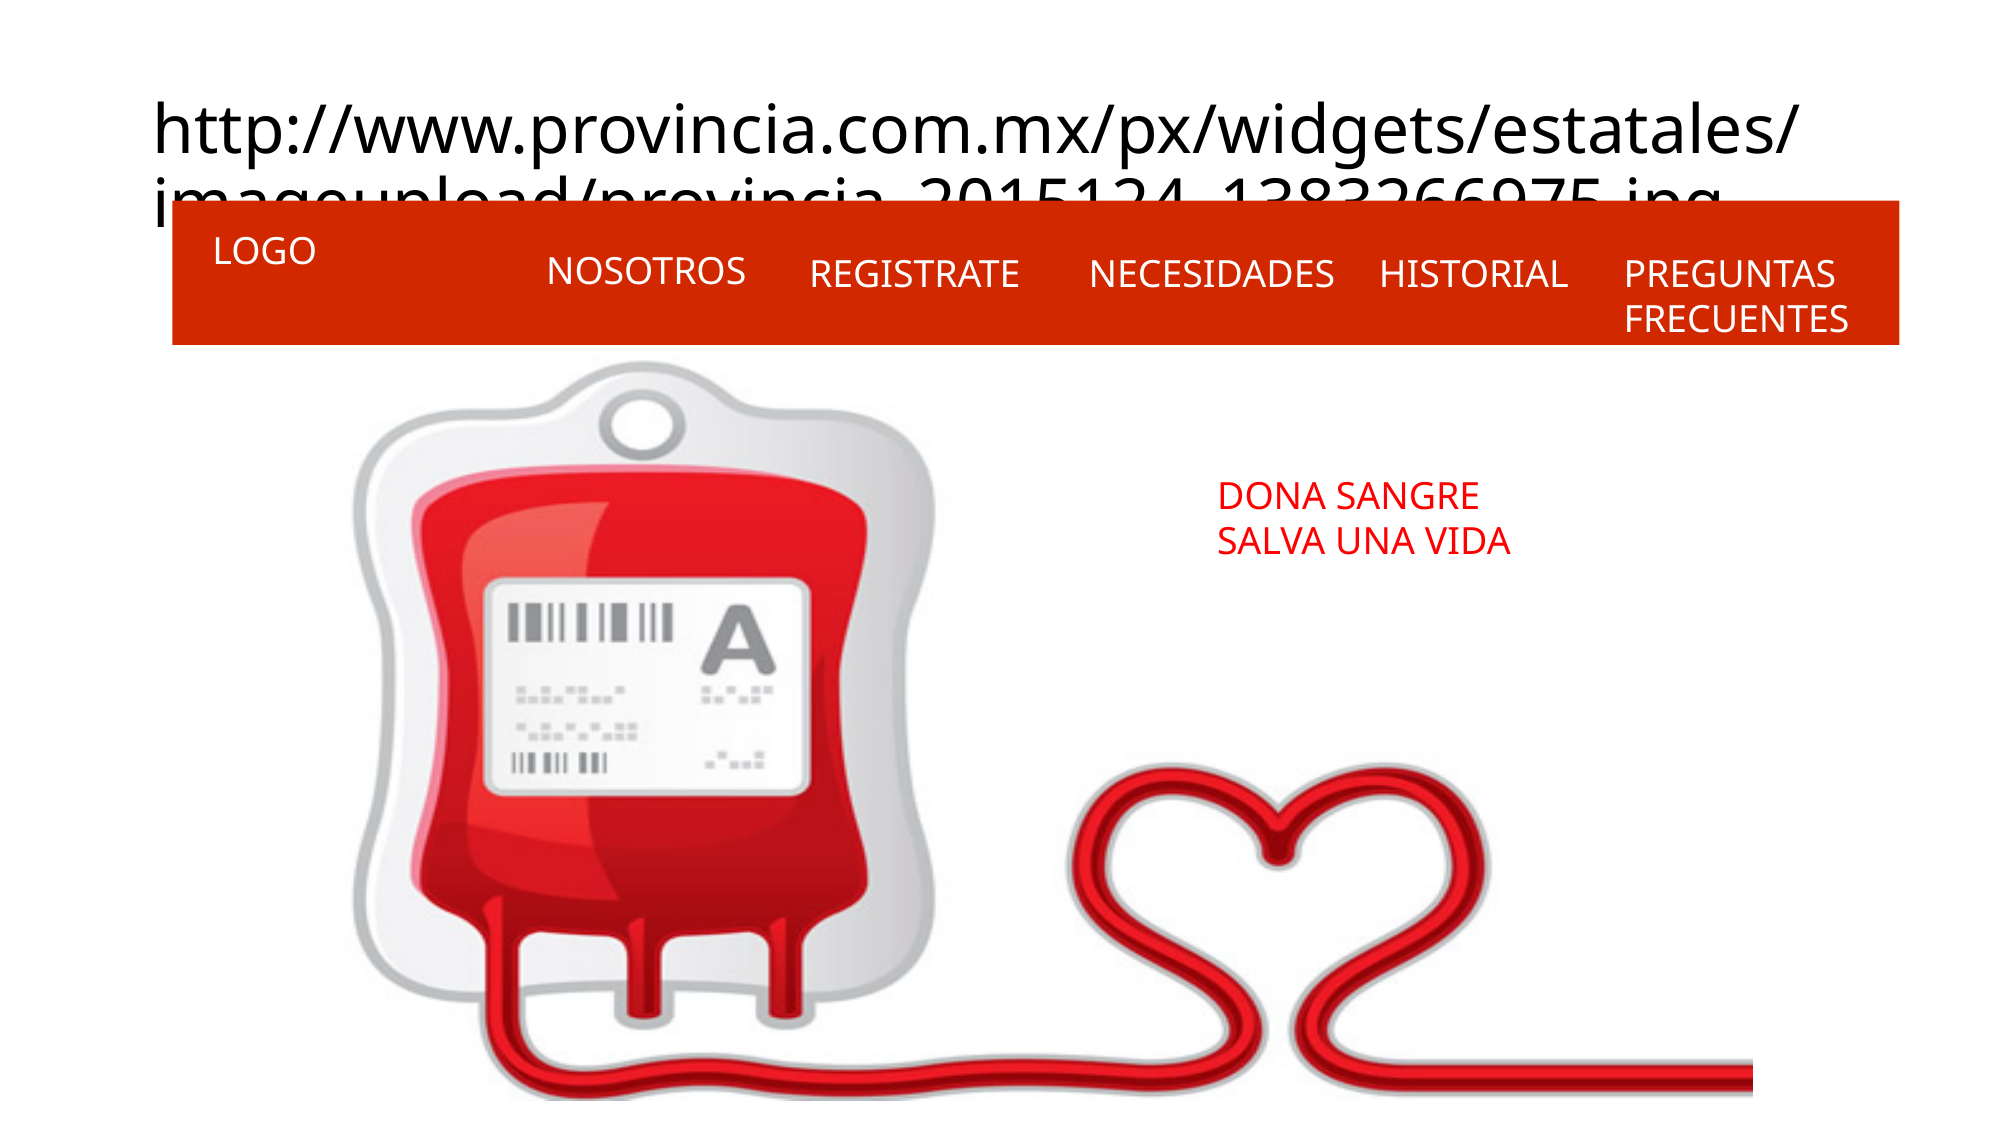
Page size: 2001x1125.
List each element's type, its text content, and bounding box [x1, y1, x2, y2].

text_box LOGO [197, 219, 450, 280]
text_box HISTORIAL [1364, 242, 1608, 303]
title http://www.provincia.com.mx/px/widgets/estatales/imageupload/provincia_2015124_1383266975.jpg [137, 59, 1863, 278]
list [185, 356, 1753, 1101]
text_box [171, 200, 1900, 346]
text_box PREGUNTAS FRECUENTES [1608, 242, 1900, 348]
text_box REGISTRATE [794, 242, 1047, 303]
text_box NOSOTROS [531, 239, 795, 345]
text_box NECESIDADES [1073, 242, 1364, 303]
